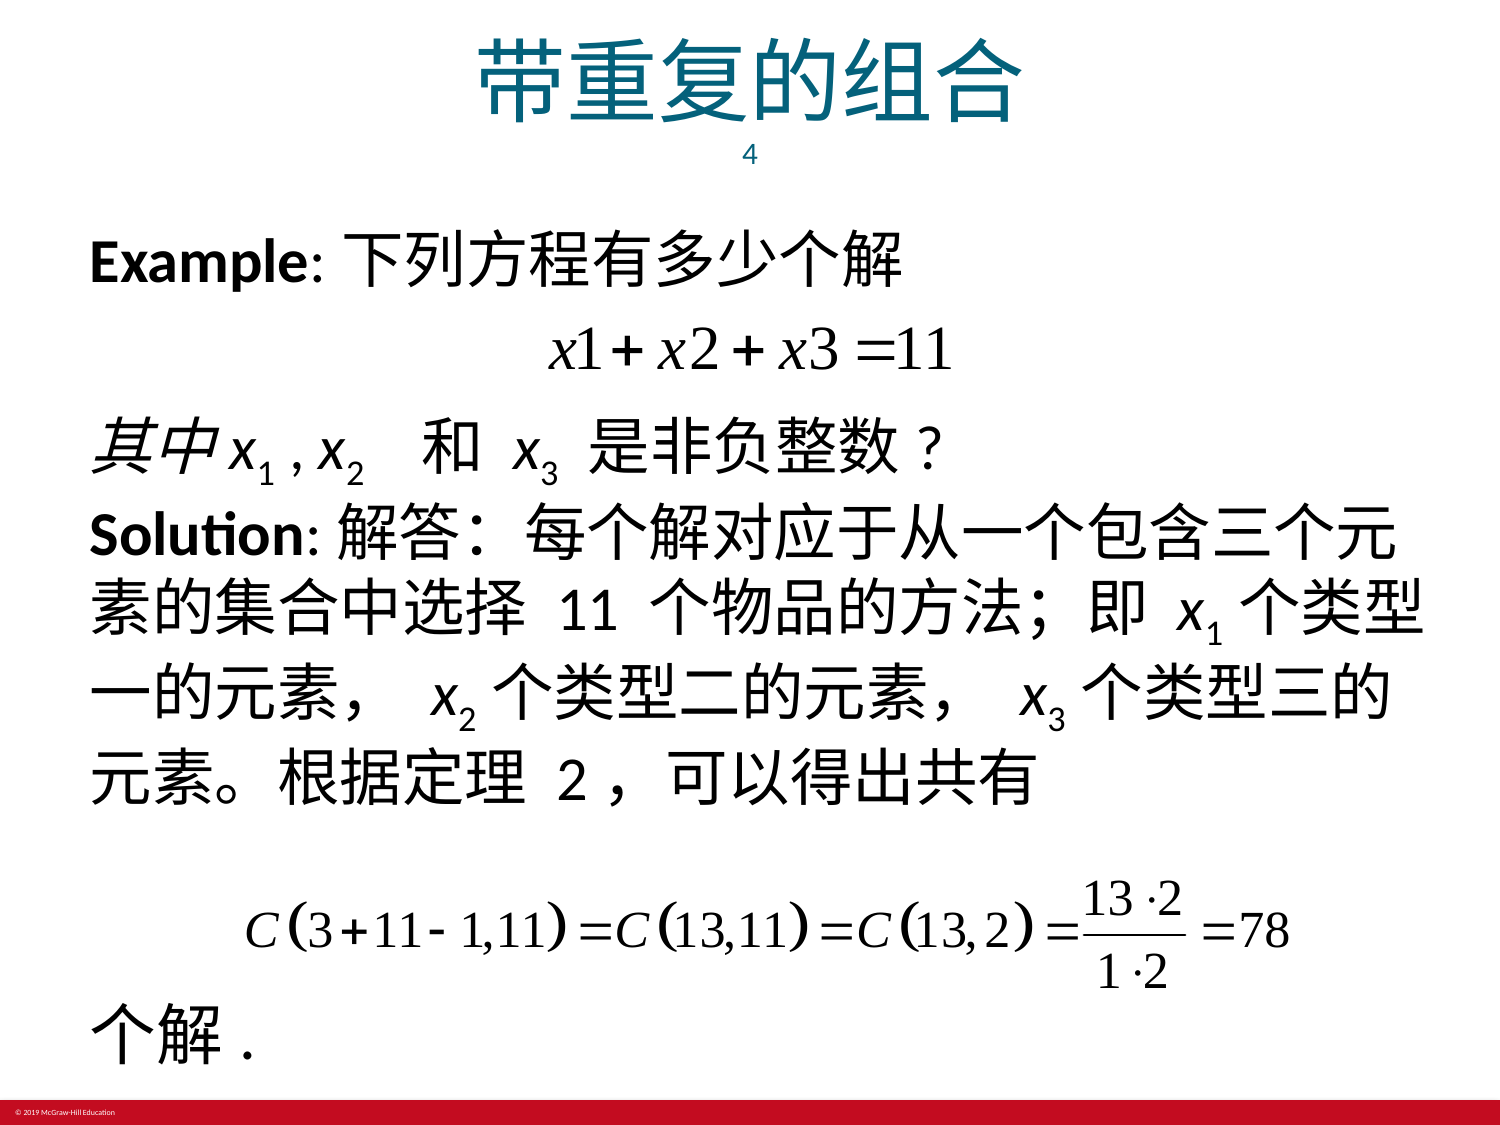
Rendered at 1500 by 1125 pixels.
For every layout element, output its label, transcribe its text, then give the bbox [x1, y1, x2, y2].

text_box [237, 865, 1301, 1001]
list 个解. [75, 985, 388, 1075]
list Example:下列方程有多少个解 [75, 212, 1425, 300]
title 带重复的组合 4 [0, 0, 1500, 195]
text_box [537, 312, 963, 387]
list 其中x1 , x2 和 x3 是非负整数? Solution:解答：每个解对应于从一个包含三个元素的集合中选择 11 个物品的方法；即 x1个类型一的元素， x2个类型二的元素， x3个类型三的元素。根据定理 2，可以得出共有 [75, 399, 1463, 863]
